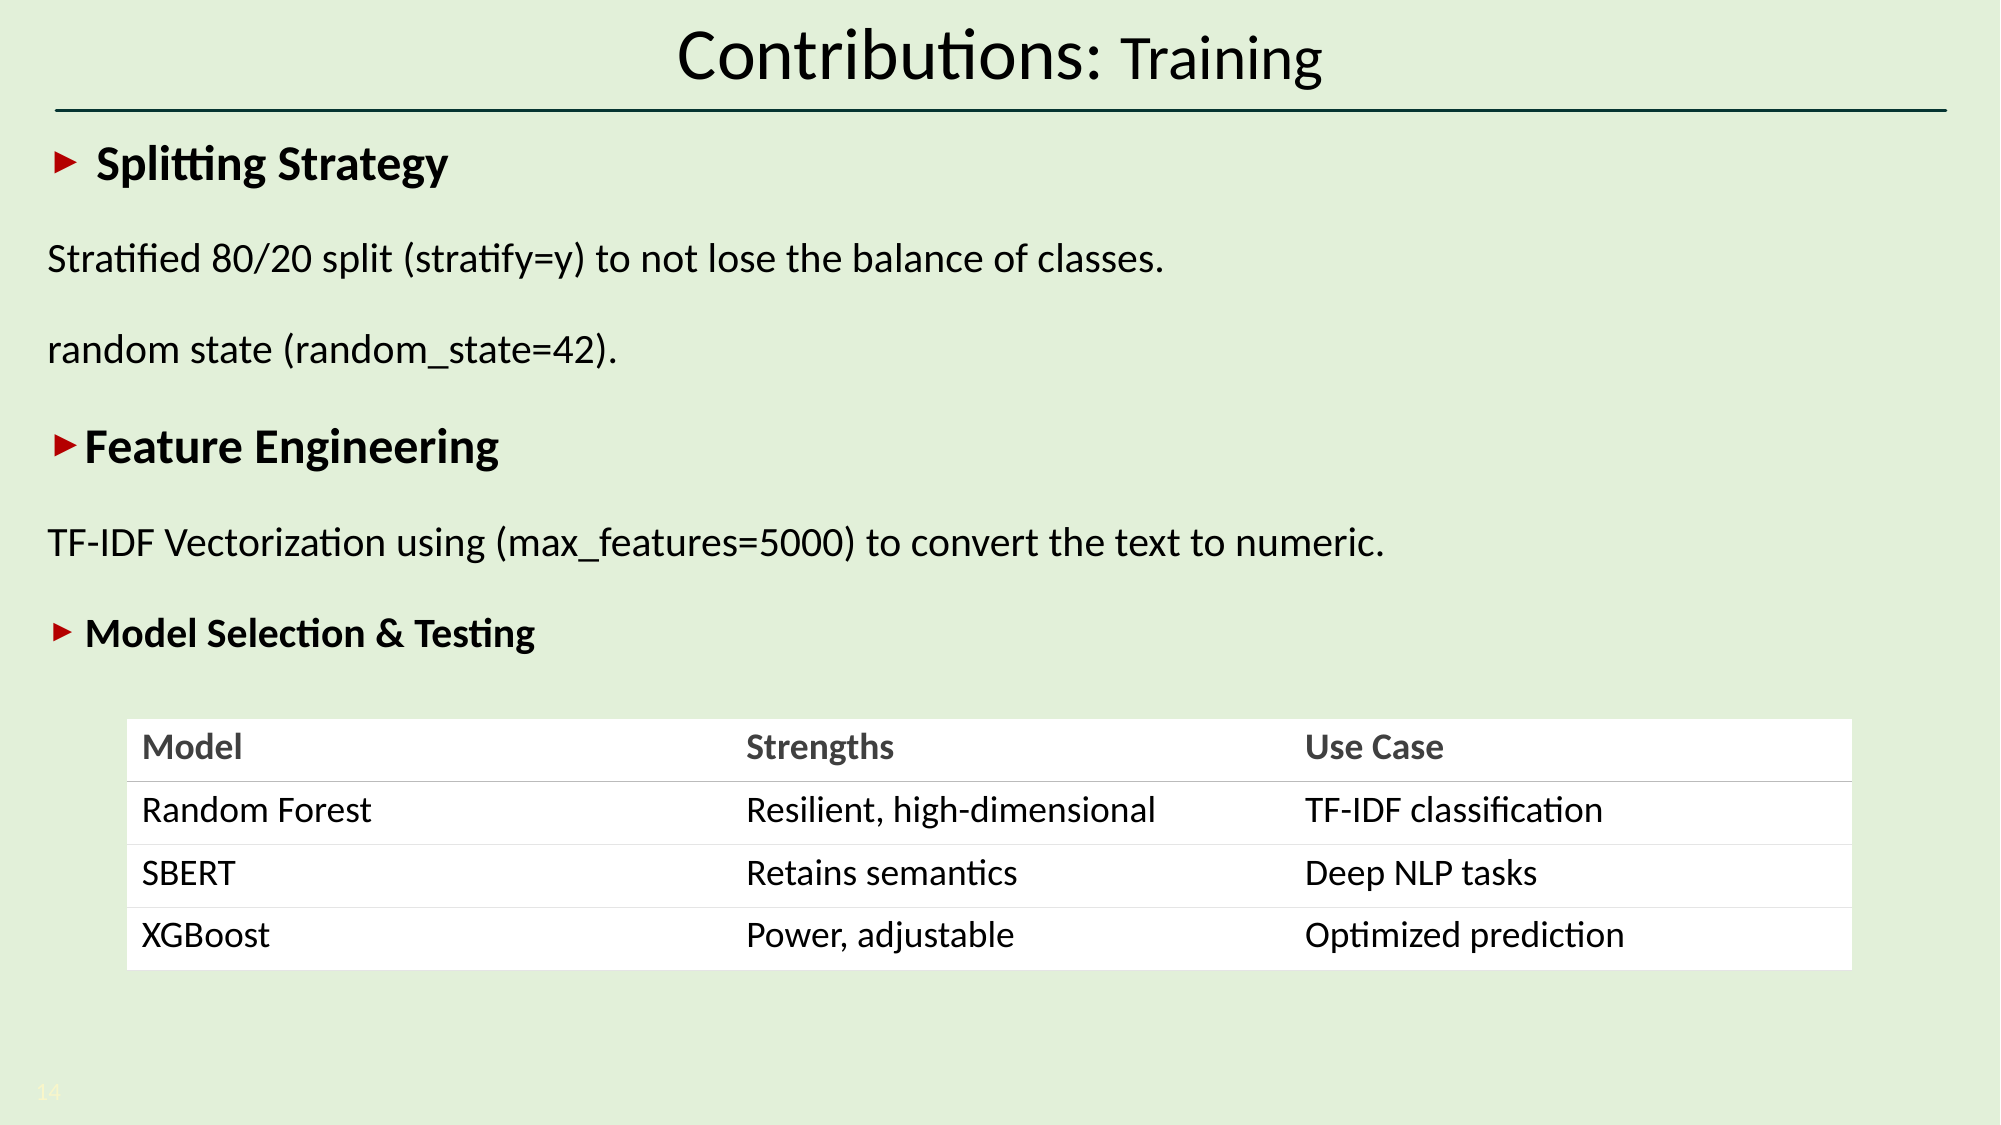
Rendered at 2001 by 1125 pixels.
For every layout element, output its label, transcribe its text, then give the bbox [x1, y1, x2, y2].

table_header Use Case [1293, 719, 1852, 781]
table_cell Optimized prediction [1293, 908, 1852, 970]
table_cell Deep NLP tasks [1293, 845, 1852, 907]
list Splitting Strategy Stratified 80/20 split (stratify=y) to not lose the balance of classes. random state (random_state=42). Feature Engineering TF-IDF Vectorization using (max_features=5000) to convert the text to numeric. Model Selection & Testing [32, 125, 1947, 1028]
table_cell Resilient, high-dimensional [734, 782, 1293, 844]
table_cell Power, adjustable [734, 908, 1293, 970]
table_header Strengths [734, 719, 1293, 781]
table_cell TF-IDF classification [1293, 782, 1852, 844]
table_cell Retains semantics [734, 845, 1293, 907]
table_header Model [127, 719, 734, 781]
table_cell SBERT [127, 845, 734, 907]
table_cell Random Forest [127, 782, 734, 844]
title Contributions: Training [56, 5, 1946, 95]
table_cell XGBoost [127, 908, 734, 970]
